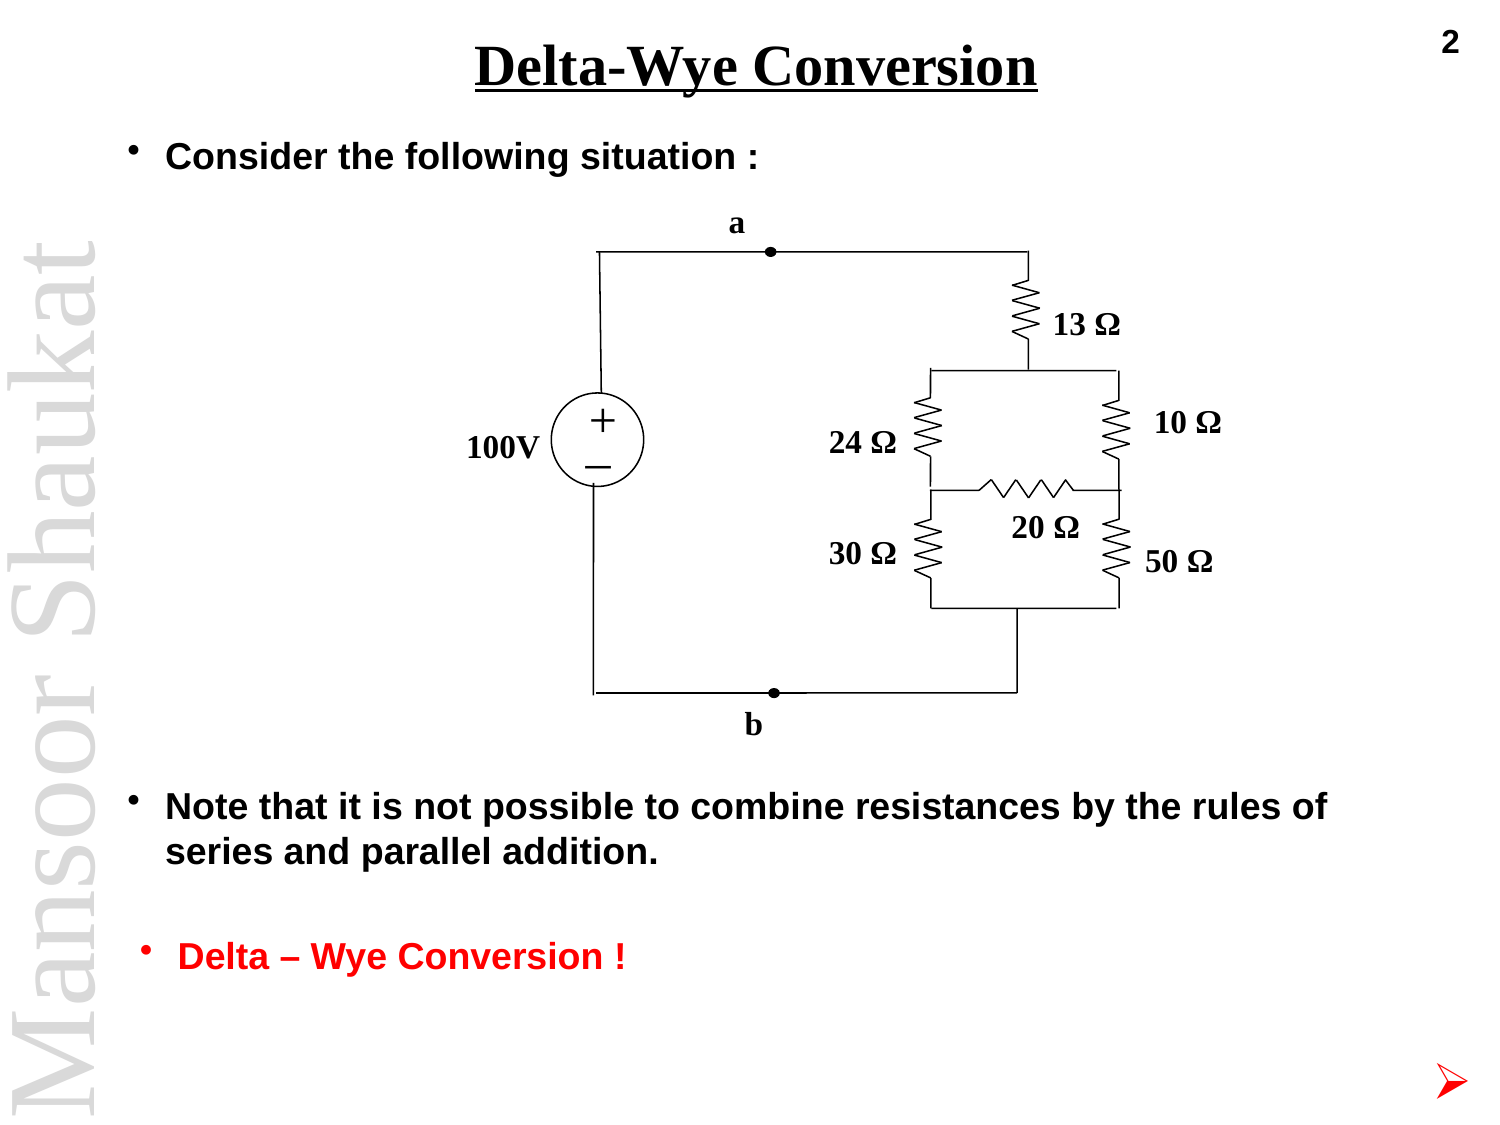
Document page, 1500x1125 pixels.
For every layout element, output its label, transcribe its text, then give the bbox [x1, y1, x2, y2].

slide_number 2 [1162, 12, 1476, 88]
title Delta-Wye Conversion [287, 24, 1226, 101]
text_box Consider the following situation : [112, 124, 1450, 188]
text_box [451, 192, 1238, 751]
text_box Delta – Wye Conversion ! [124, 924, 1463, 1000]
text_box [1417, 1049, 1500, 1125]
text_box Note that it is not possible to combine resistances by the rules of series and parallel addition. [112, 774, 1450, 888]
